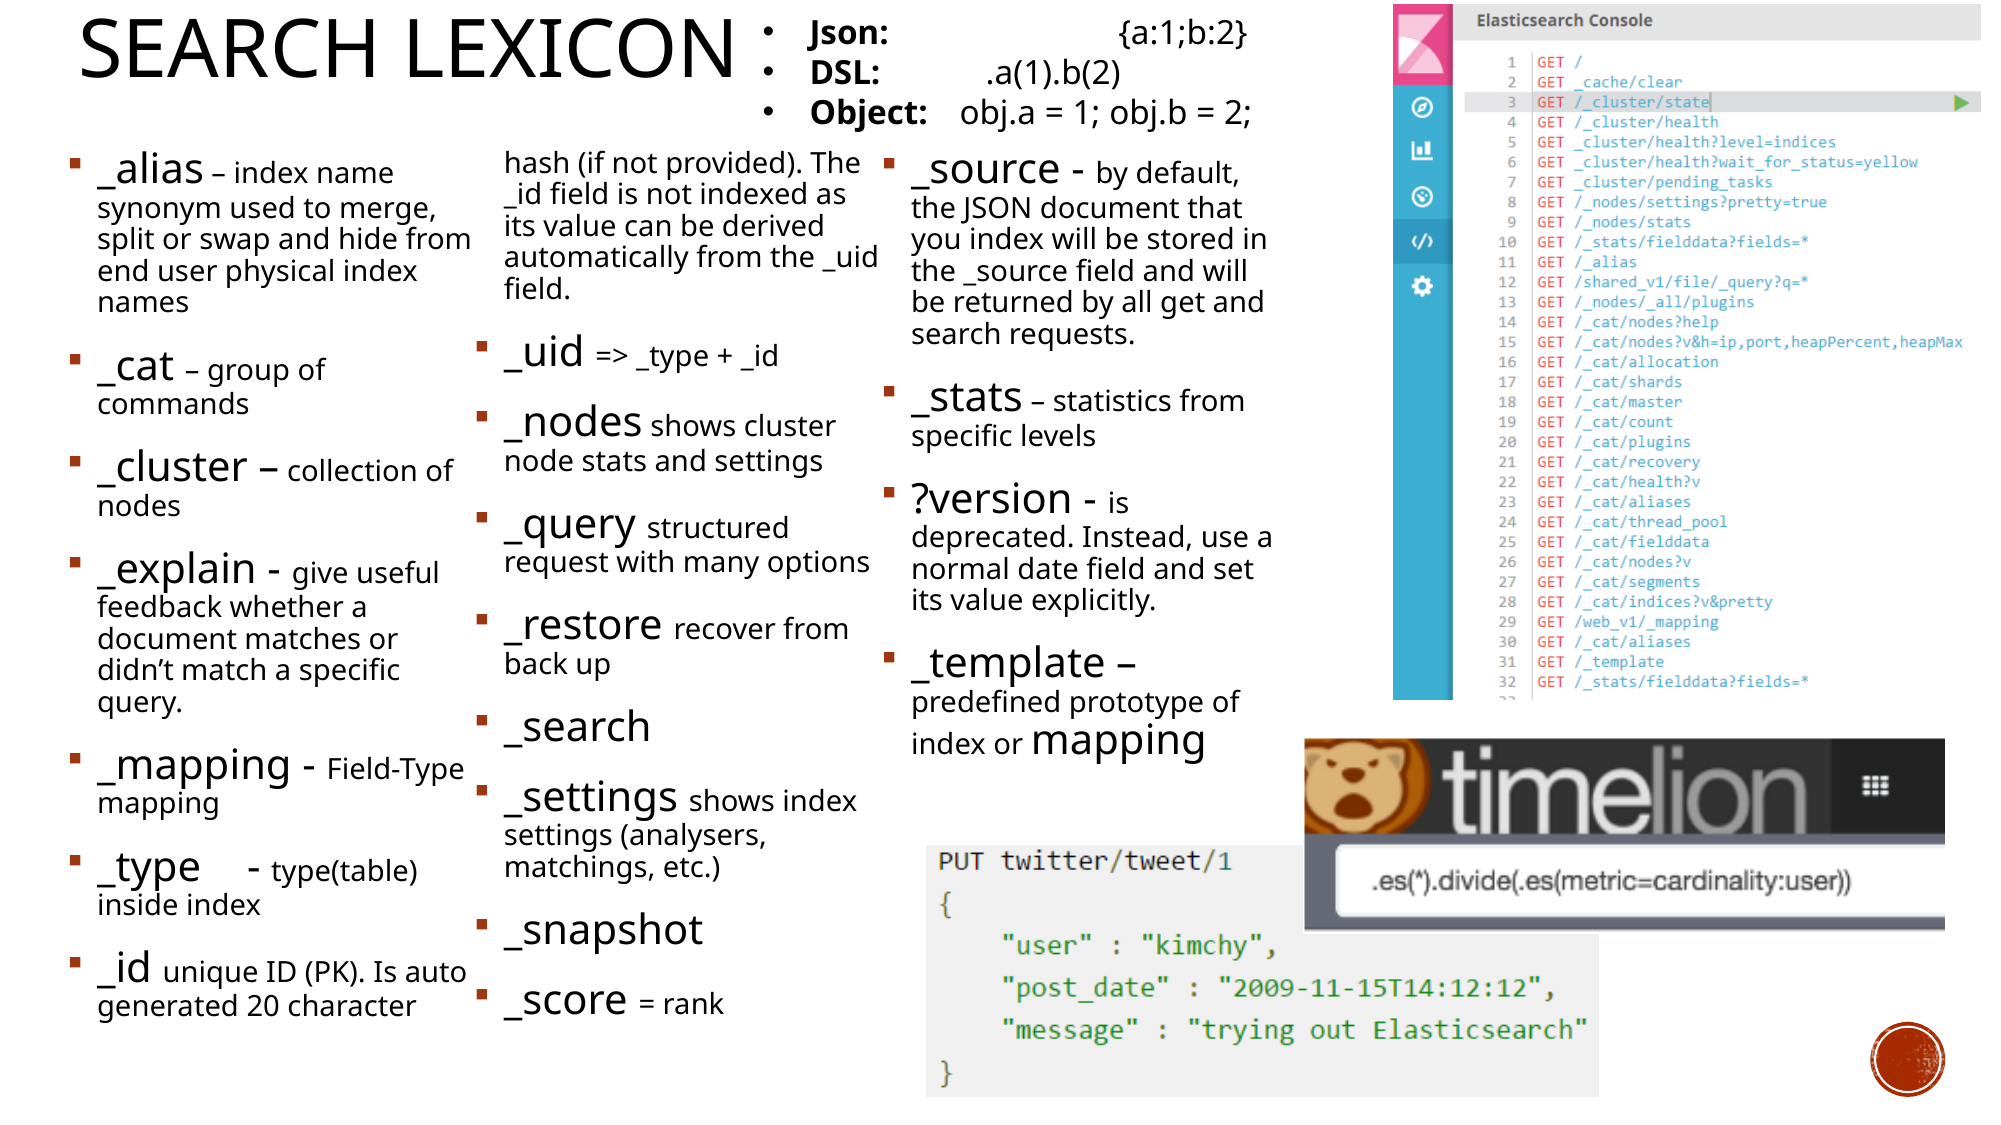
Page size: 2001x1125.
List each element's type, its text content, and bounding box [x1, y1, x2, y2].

text_box Json: {a:1;b:2} DSL: .a(1).b(2) Object: obj.a = 1; obj.b = 2; [747, 4, 1375, 139]
title Search lexicon [63, 0, 1963, 103]
picture [1393, 4, 1981, 700]
picture [926, 737, 1945, 1097]
list _alias – index name synonym used to merge, split or swap and hide from end user physical index names _cat – group of commands _cluster – collection of nodes _explain - give useful feedback whether a document matches or didn’t match a specific query. _mapping - Field-Type mapping _type - type(table) inside index _id unique ID (PK). Is auto generated 20 character hash (if not provided). The _id field is not indexed as its value can be derived automatically from the _uid field. _uid => _type + _id _nodes shows cluster node stats and settings _query structured request with many options _restore recover from back up _search _settings shows index settings (analysers, matchings, etc.) _snapshot _score = rank _source - by default, the JSON document that you index will be stored in the _source field and will be returned by all get and search requests. _stats – statistics from specific levels ?version - is deprecated. Instead, use a normal date field and set its value explicitly. _template – predefined prototype of index or mapping [52, 140, 1304, 1062]
